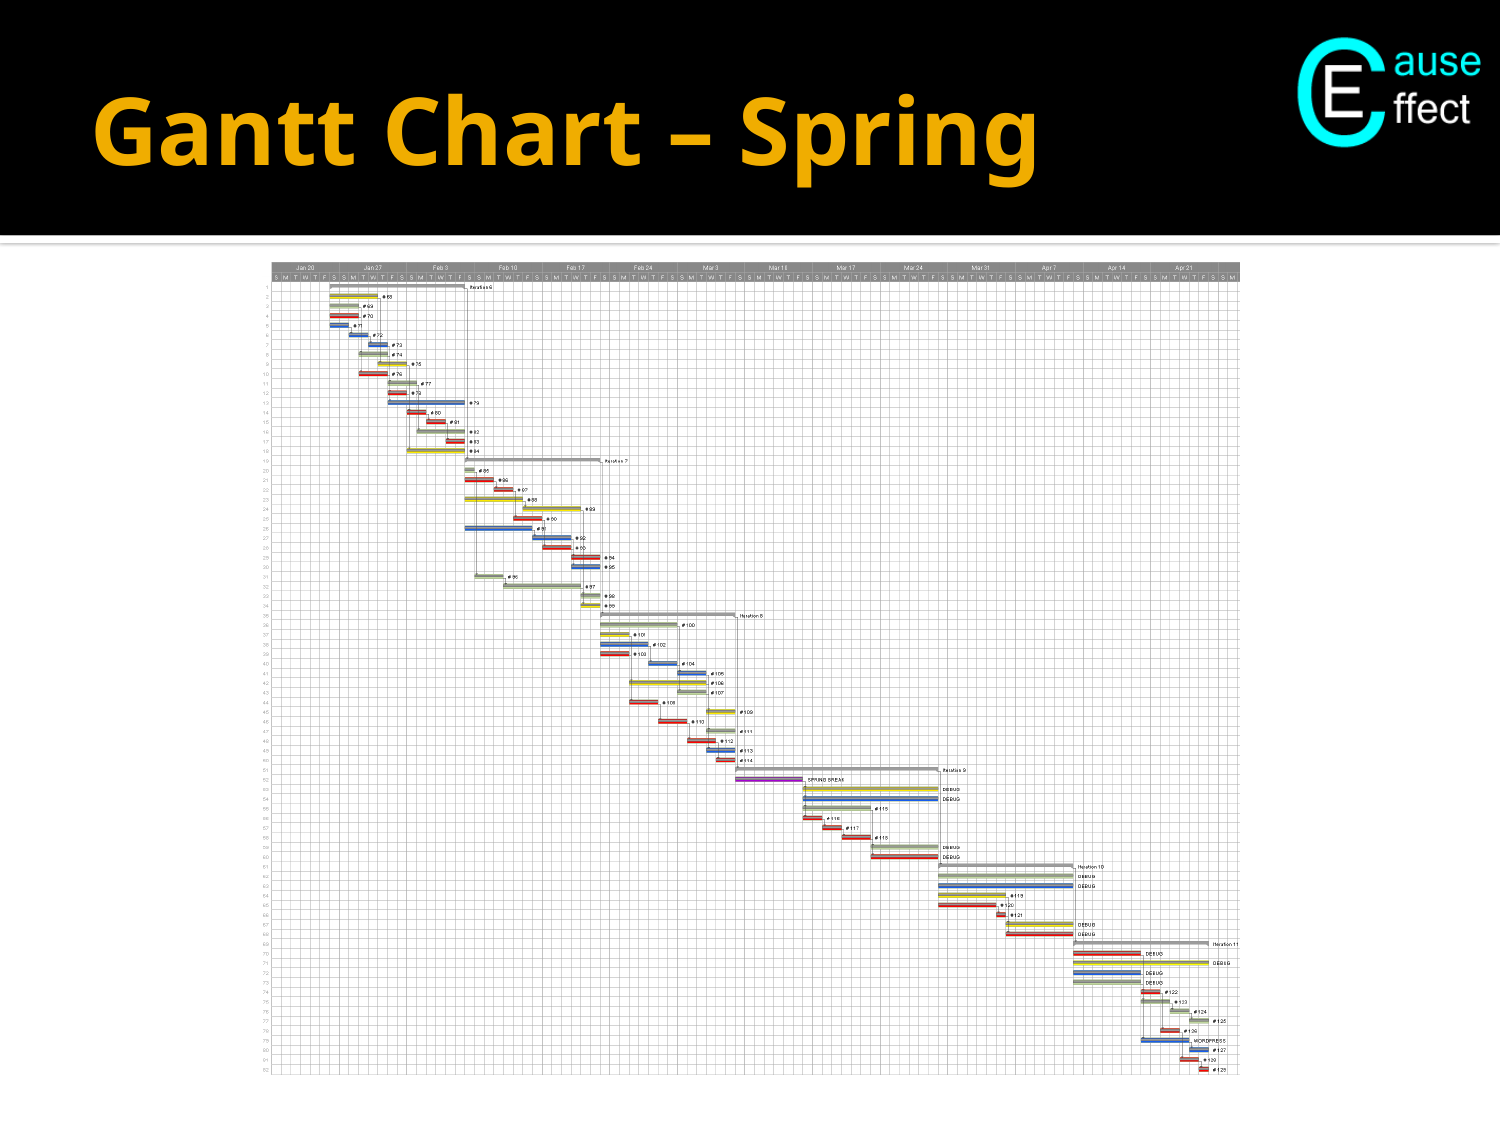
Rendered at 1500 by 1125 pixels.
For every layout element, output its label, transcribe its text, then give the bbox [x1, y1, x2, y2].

picture [1287, 24, 1500, 163]
title Gantt Chart – Spring [75, 25, 1425, 231]
picture [262, 262, 1240, 1076]
